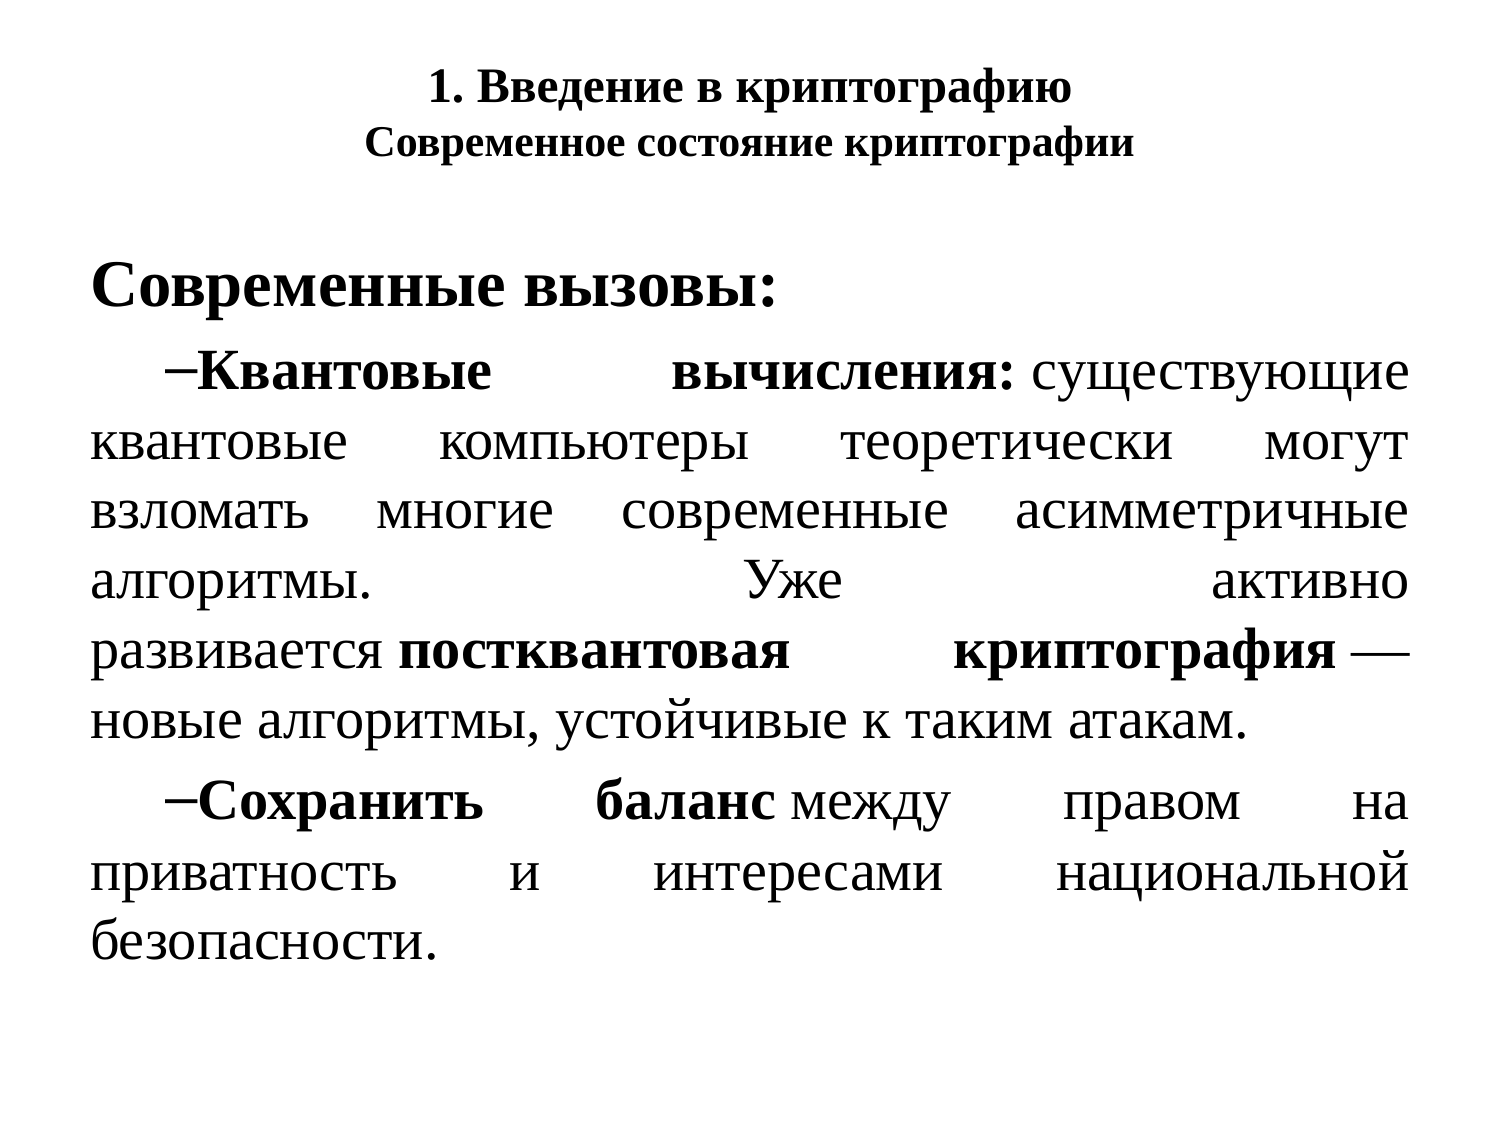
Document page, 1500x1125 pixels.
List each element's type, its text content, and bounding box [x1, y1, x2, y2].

list Современные вызовы: Квантовые вычисления: cуществующие квантовые компьютеры теоретически могут взломать многие современные асимметричные алгоритмы. Уже активно развивается постквантовая криптография — новые алгоритмы, устойчивые к таким атакам. Сохранить баланс между правом на приватность и интересами национальной безопасности. [75, 231, 1425, 1094]
title 1. Введение в криптографию Современное состояние криптографии [75, 45, 1425, 231]
